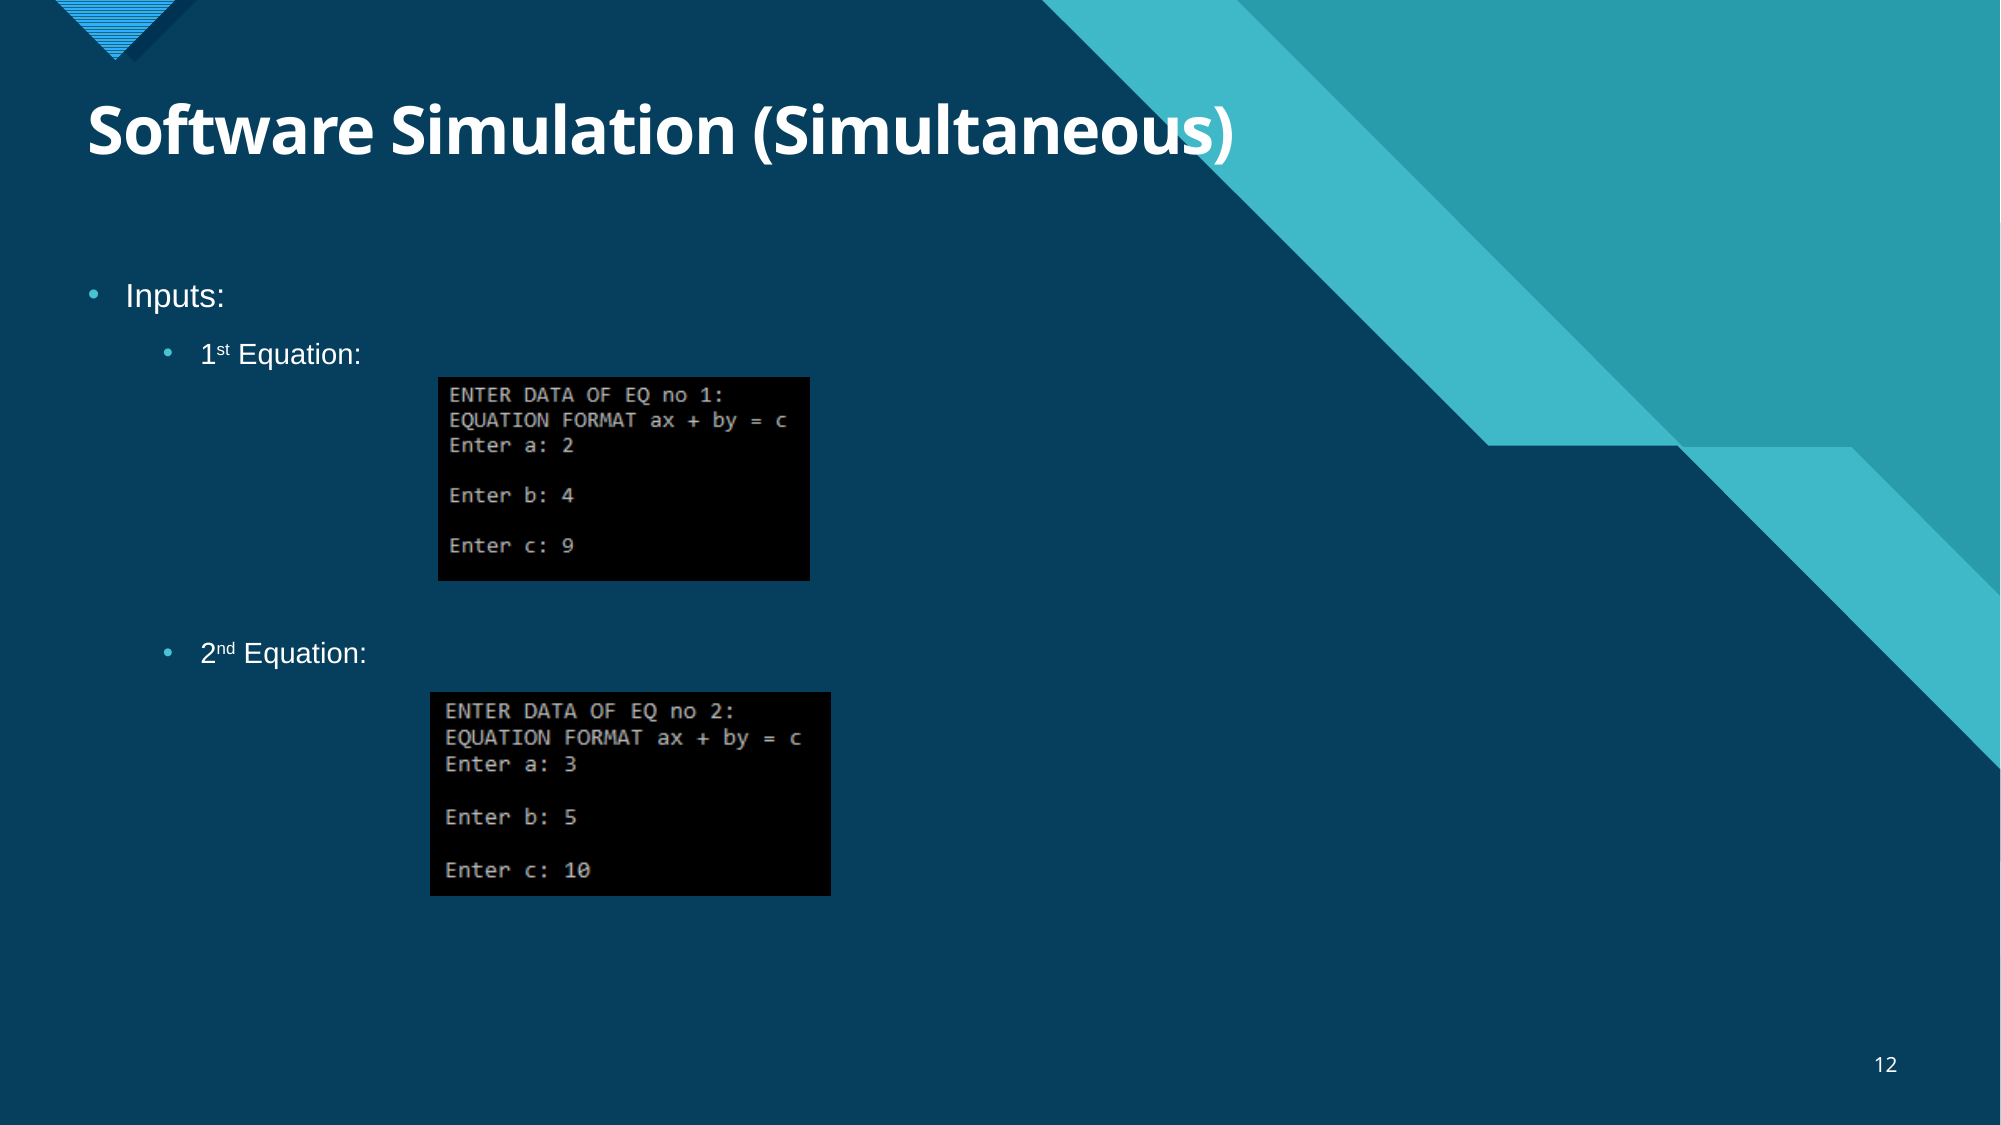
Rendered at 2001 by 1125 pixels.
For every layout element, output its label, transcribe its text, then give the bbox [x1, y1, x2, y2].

list Inputs: 1st Equation: 2nd Equation: [72, 266, 1175, 939]
picture [431, 693, 830, 895]
picture [439, 378, 809, 580]
title Software Simulation (Simultaneous) [72, 89, 1913, 177]
slide_number 12 [1845, 1035, 1913, 1096]
